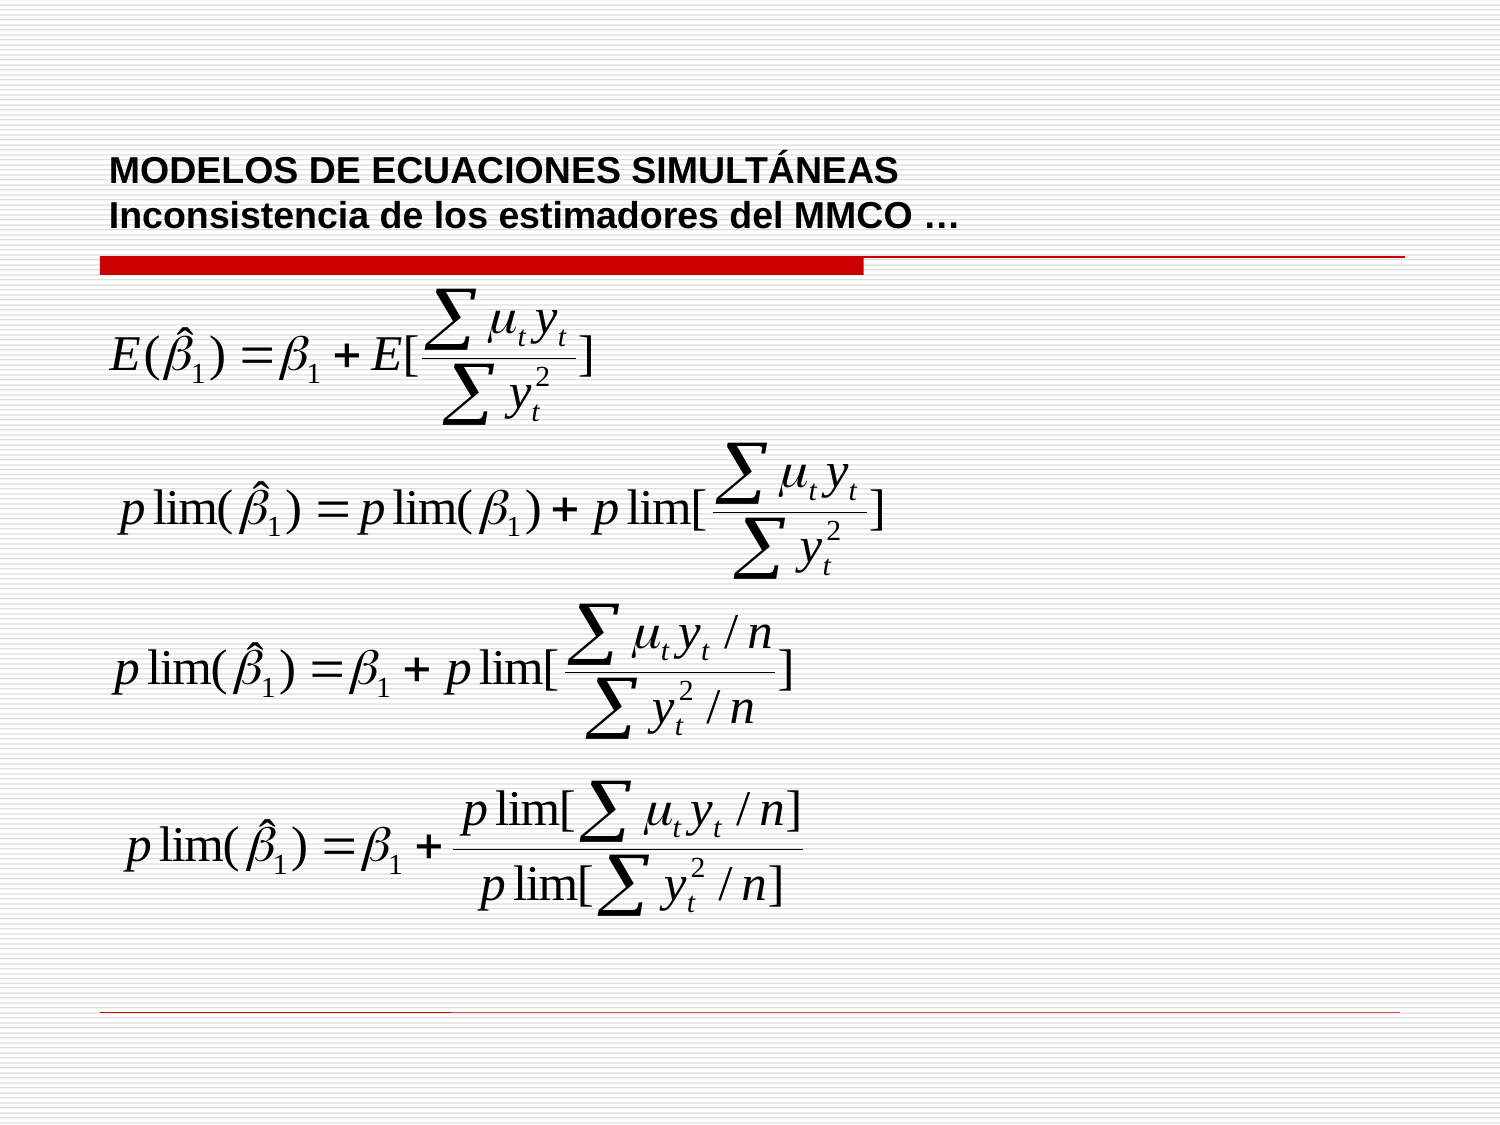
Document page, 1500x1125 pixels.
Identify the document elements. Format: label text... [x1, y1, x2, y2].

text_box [105, 432, 892, 592]
picture [0, 0, 1500, 1125]
text_box MODELOS DE ECUACIONES SIMULTÁNEAS Inconsistencia de los estimadores del MMCO … [94, 140, 1407, 244]
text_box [111, 770, 813, 929]
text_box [99, 592, 801, 752]
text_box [99, 278, 602, 438]
